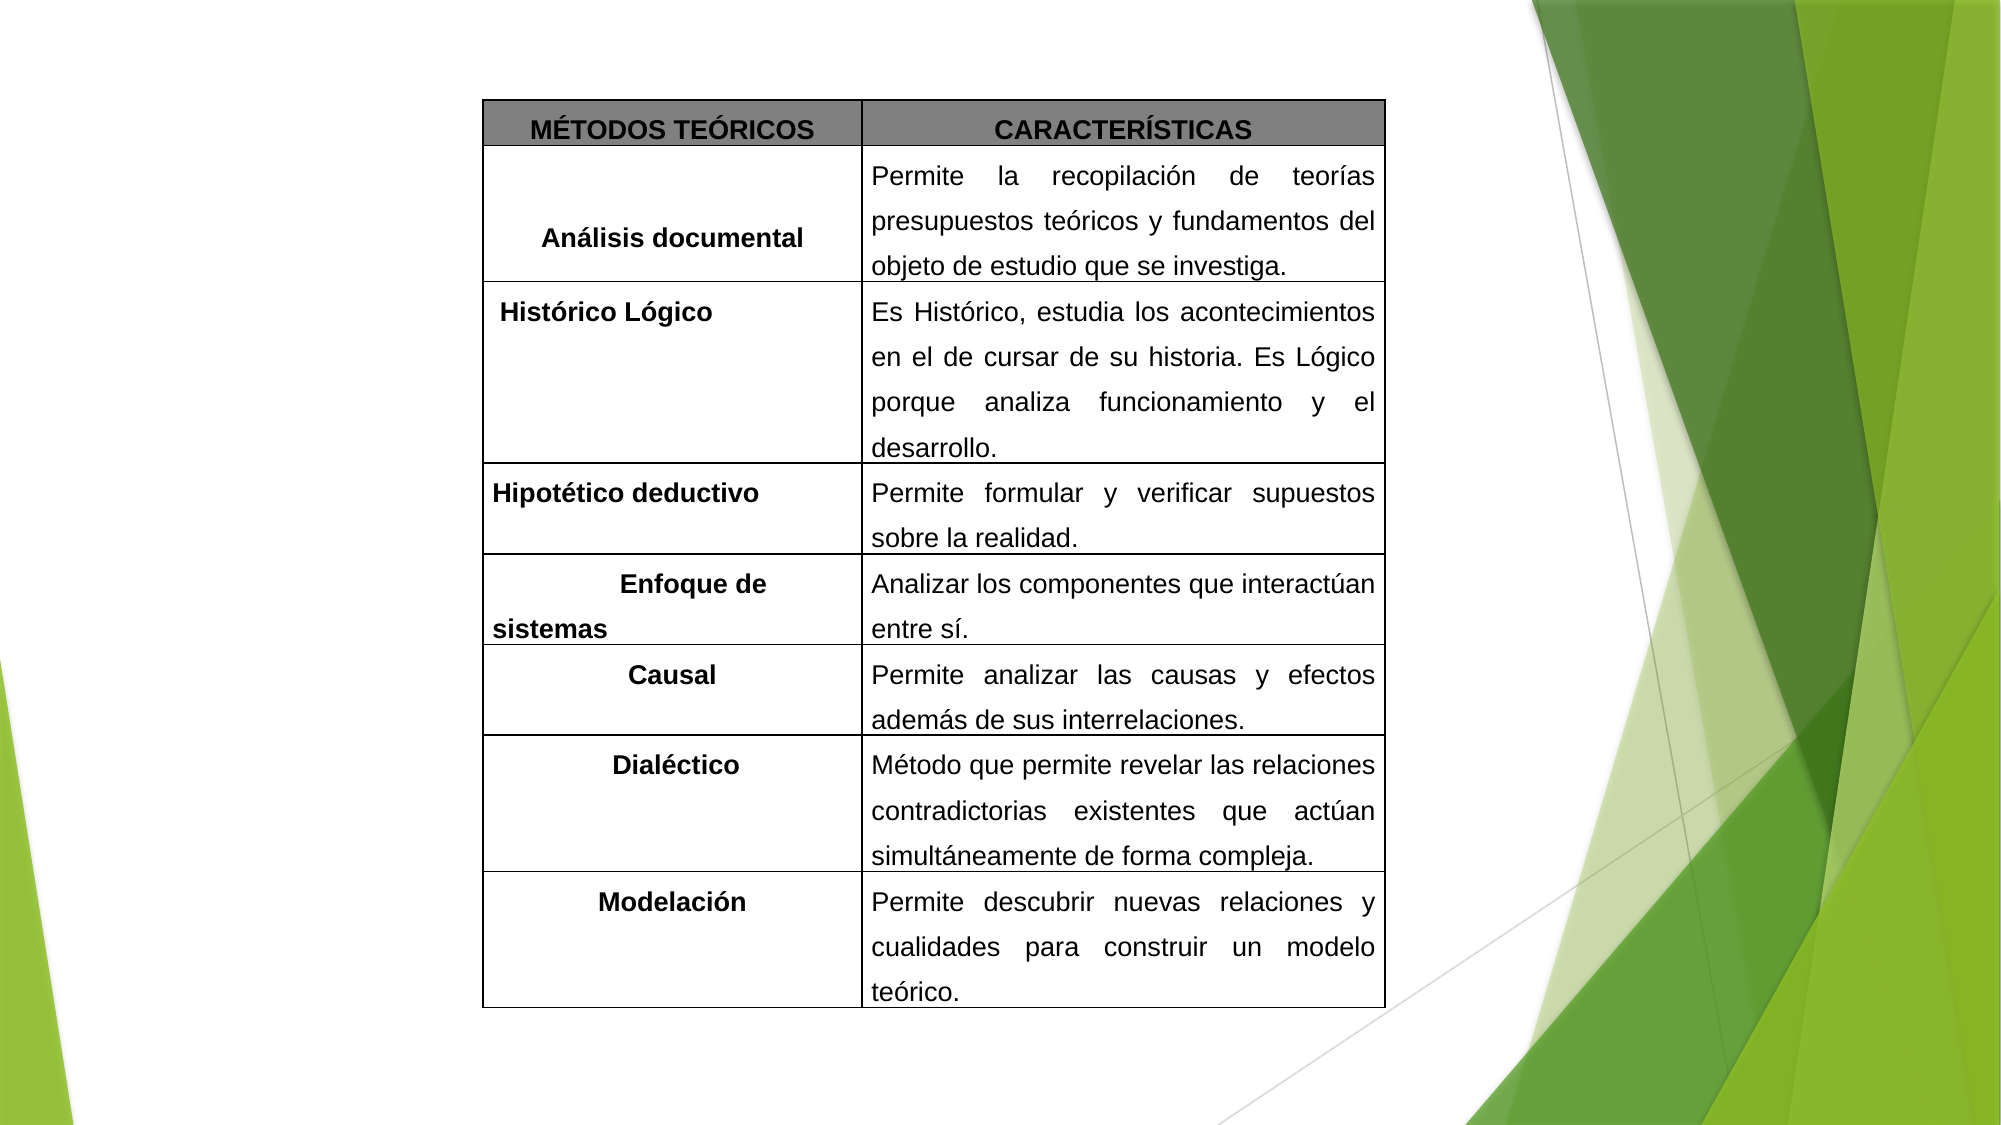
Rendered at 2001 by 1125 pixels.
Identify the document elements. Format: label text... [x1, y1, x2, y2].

table_cell Método que permite revelar las relaciones contradictorias existentes que actúan simultáneamente de forma compleja. [863, 736, 1384, 871]
table_cell Modelación [484, 872, 861, 1007]
table_cell Causal [484, 645, 861, 734]
table_header CARACTERÍSTICAS [863, 101, 1384, 145]
table_cell Enfoque de sistemas [484, 555, 861, 644]
table_cell Analizar los componentes que interactúan entre sí. [863, 555, 1384, 644]
table_cell Hipotético deductivo [484, 464, 861, 553]
table_cell Permite analizar las causas y efectos además de sus interrelaciones. [863, 645, 1384, 734]
table_cell Análisis documental [484, 146, 861, 281]
table_cell Permite formular y verificar supuestos sobre la realidad. [863, 464, 1384, 553]
table_header MÉTODOS TEÓRICOS [484, 101, 861, 145]
table_cell Histórico Lógico [484, 282, 861, 462]
table_cell Permite la recopilación de teorías presupuestos teóricos y fundamentos del objeto de estudio que se investiga. [863, 146, 1384, 281]
table_cell Dialéctico [484, 736, 861, 871]
table_cell Es Histórico, estudia los acontecimientos en el de cursar de su historia. Es Lógico porque analiza funcionamiento y el desarrollo. [863, 282, 1384, 462]
table_cell Permite descubrir nuevas relaciones y cualidades para construir un modelo teórico. [863, 872, 1384, 1007]
